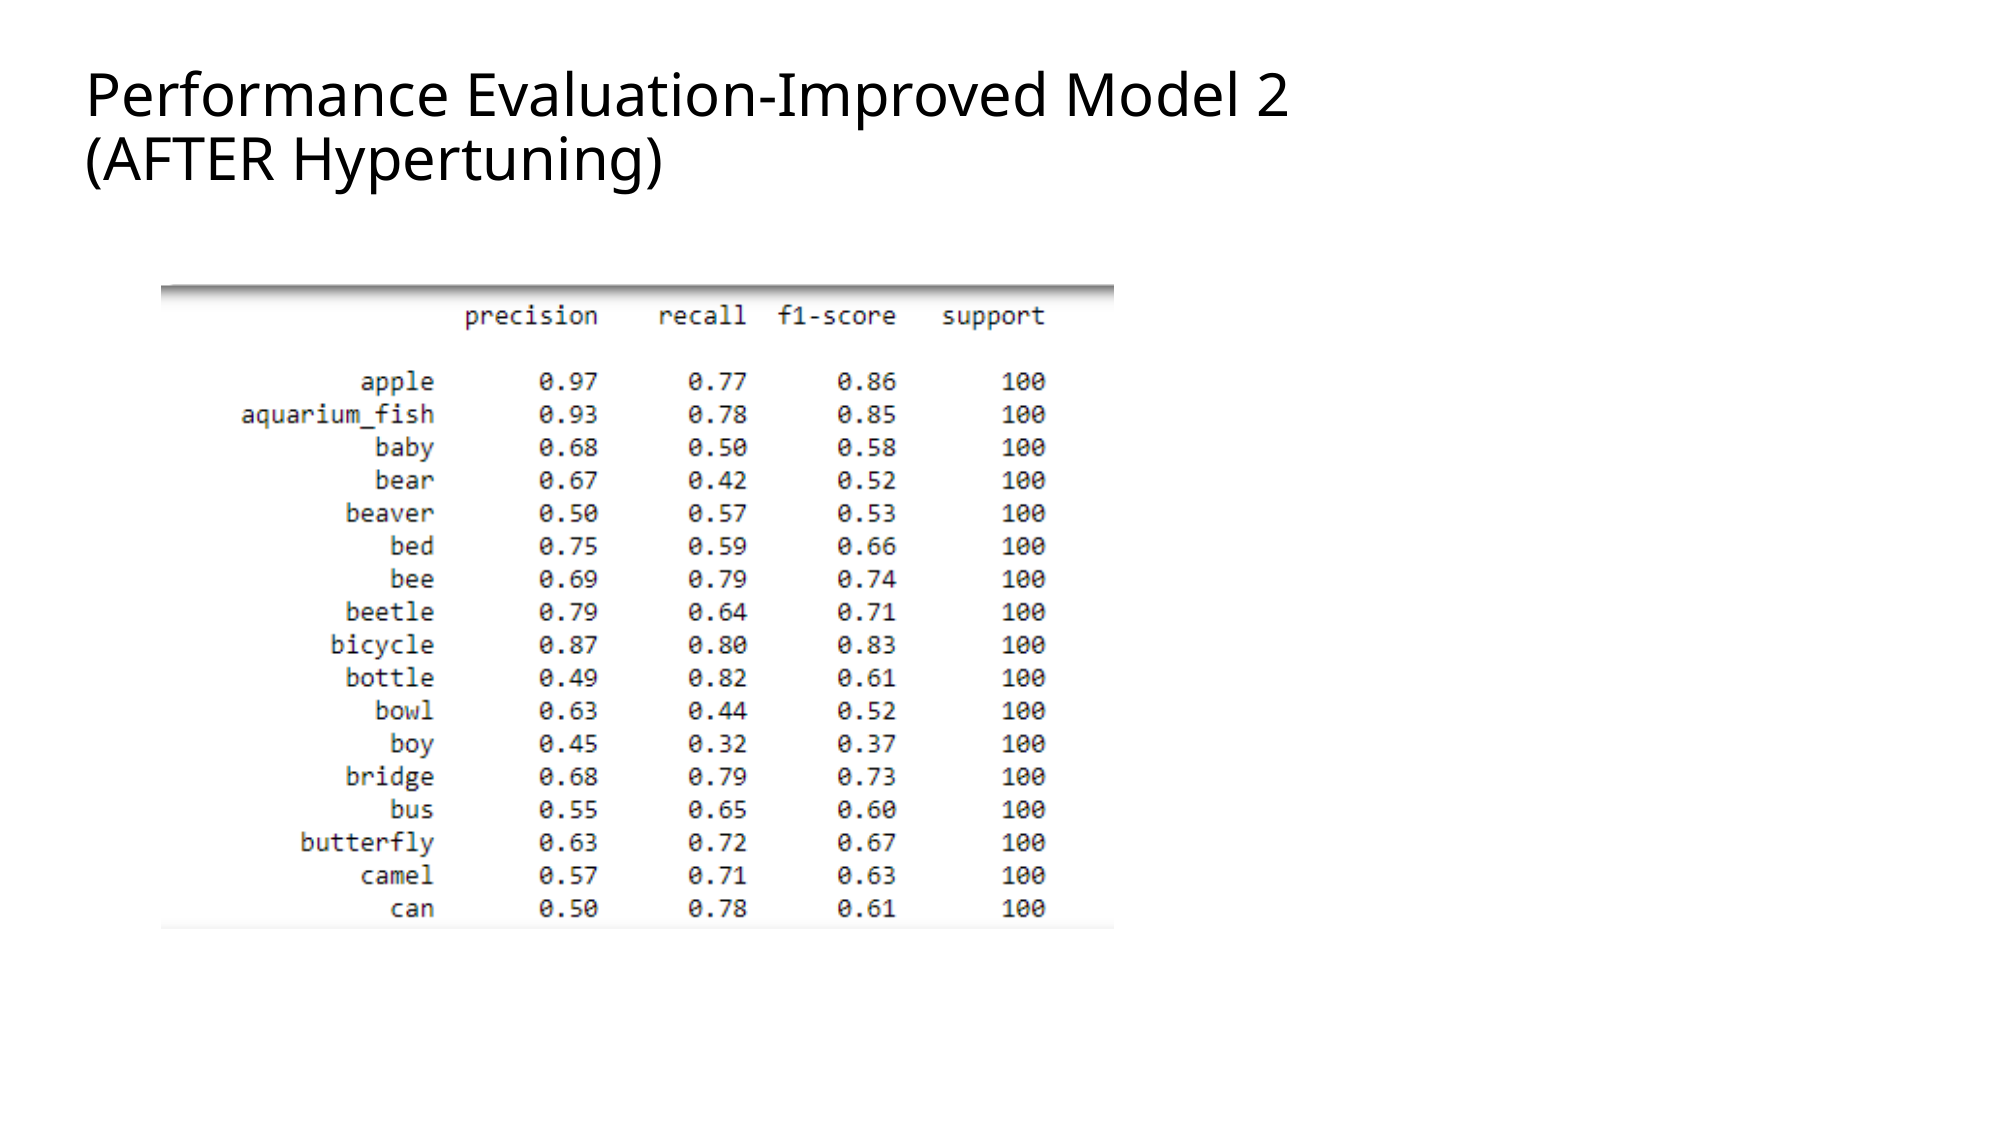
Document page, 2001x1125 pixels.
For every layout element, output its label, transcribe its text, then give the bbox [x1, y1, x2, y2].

title Performance Evaluation-Improved Model 2 (AFTER Hypertuning) [70, 56, 1796, 202]
picture [161, 284, 1114, 929]
